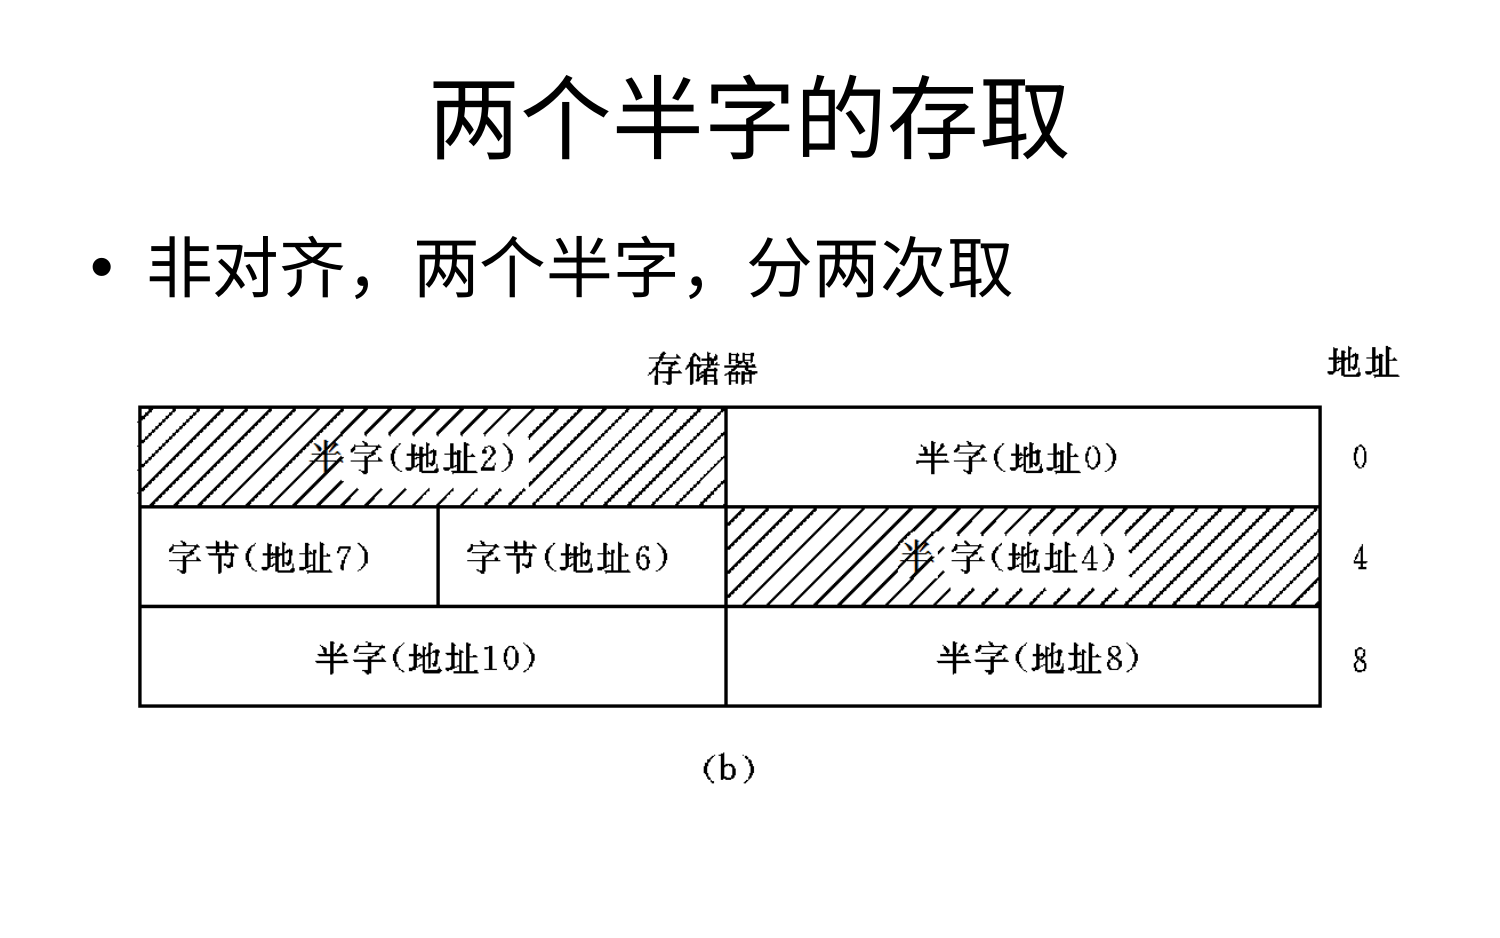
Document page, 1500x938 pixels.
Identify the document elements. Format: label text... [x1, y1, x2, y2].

picture [88, 338, 1420, 788]
title 两个半字的存取 [75, 37, 1425, 194]
list 非对齐，两个半字，分两次取 [75, 218, 1425, 838]
